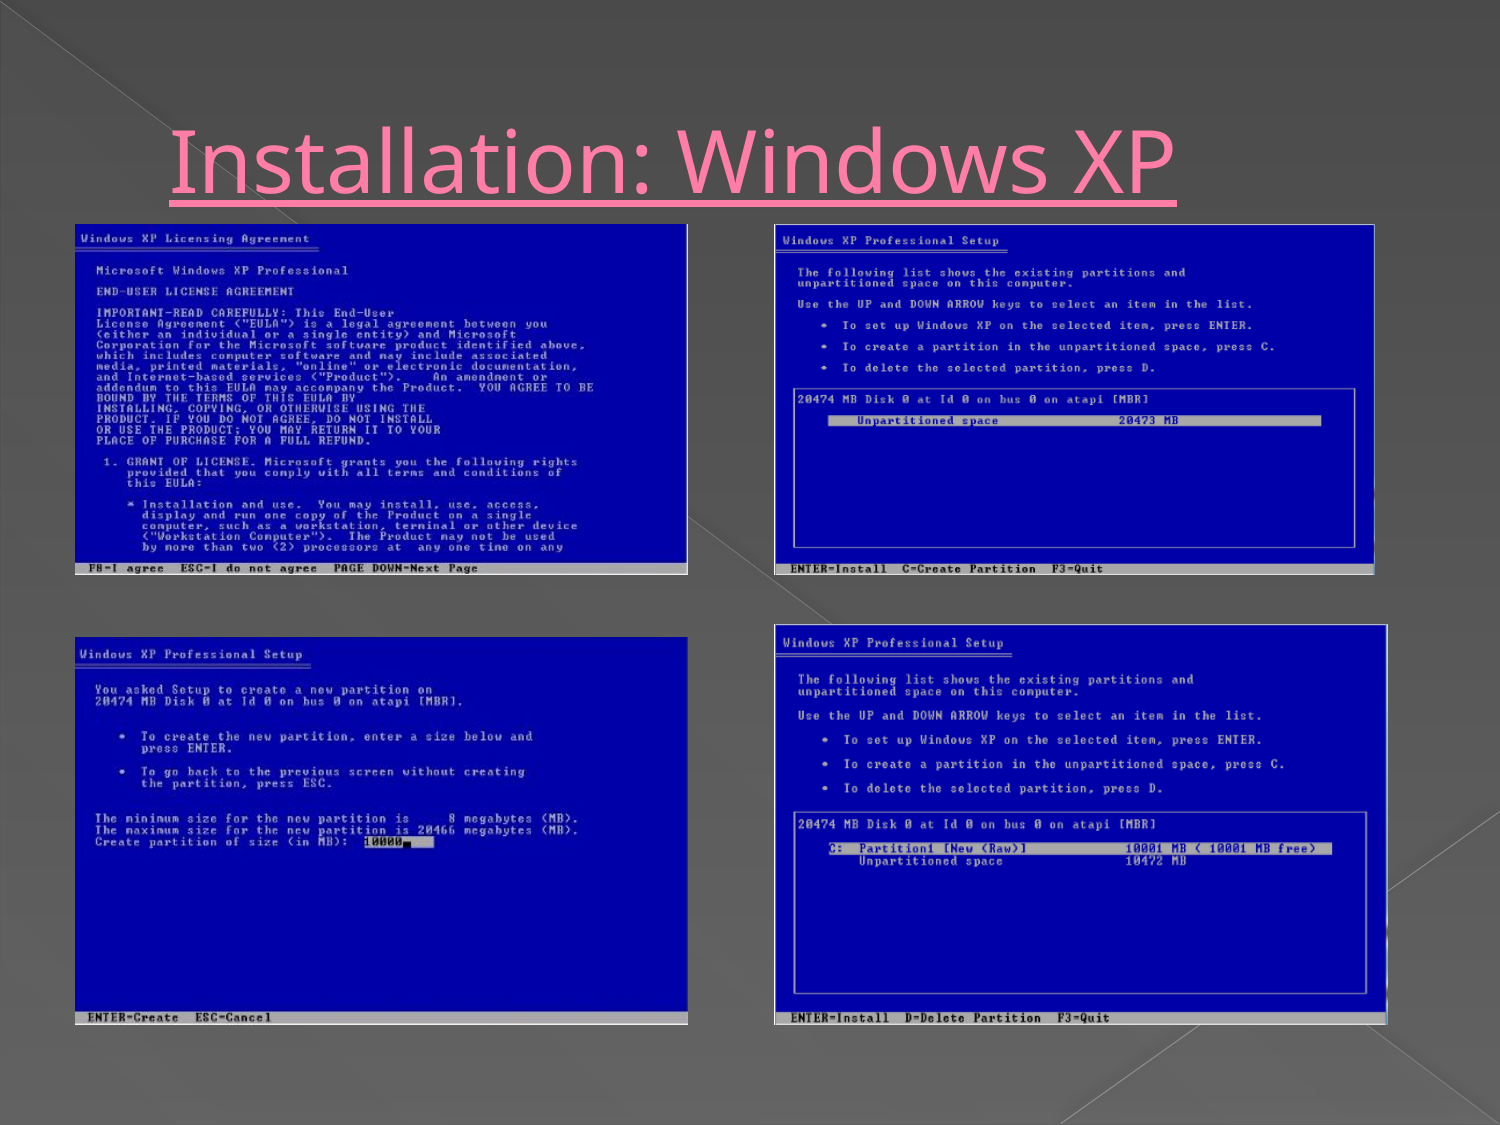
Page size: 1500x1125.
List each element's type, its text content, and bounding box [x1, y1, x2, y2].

picture [74, 637, 688, 1026]
picture [774, 624, 1388, 1026]
picture [774, 224, 1376, 576]
title Installation: Windows XP [75, 43, 1425, 274]
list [74, 224, 688, 576]
